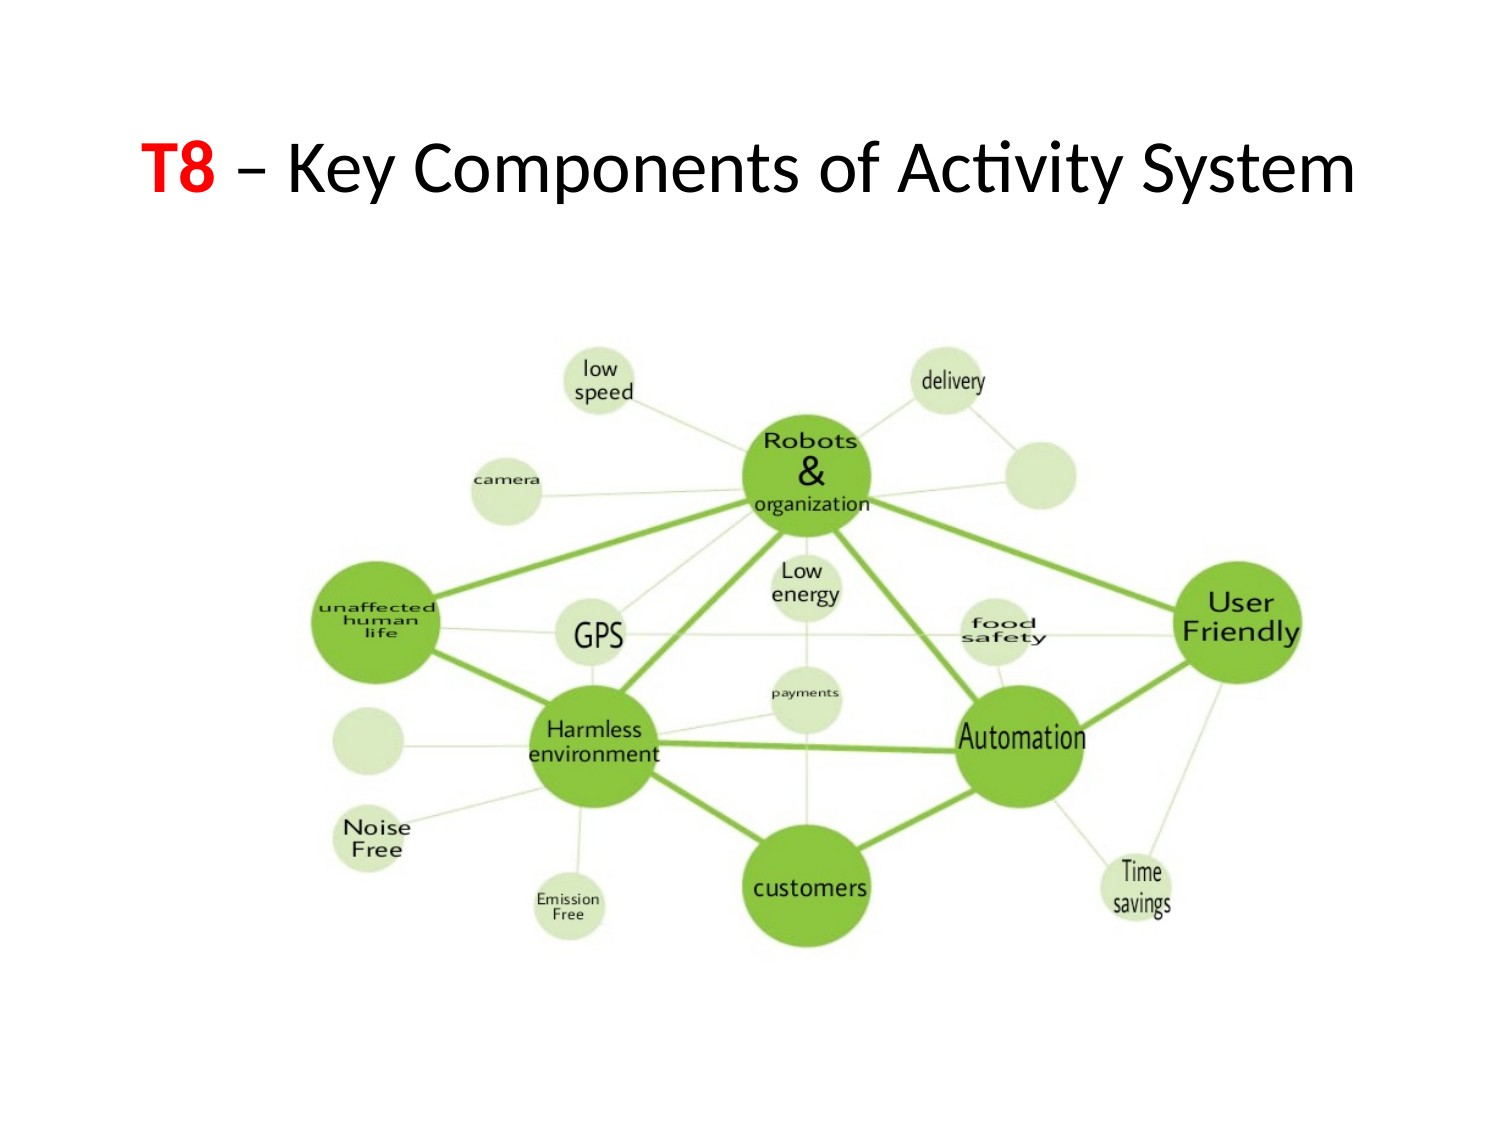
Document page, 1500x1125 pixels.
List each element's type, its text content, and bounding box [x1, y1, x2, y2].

picture [228, 216, 1398, 1053]
title T8 – Key Components of Activity System [103, 59, 1397, 278]
